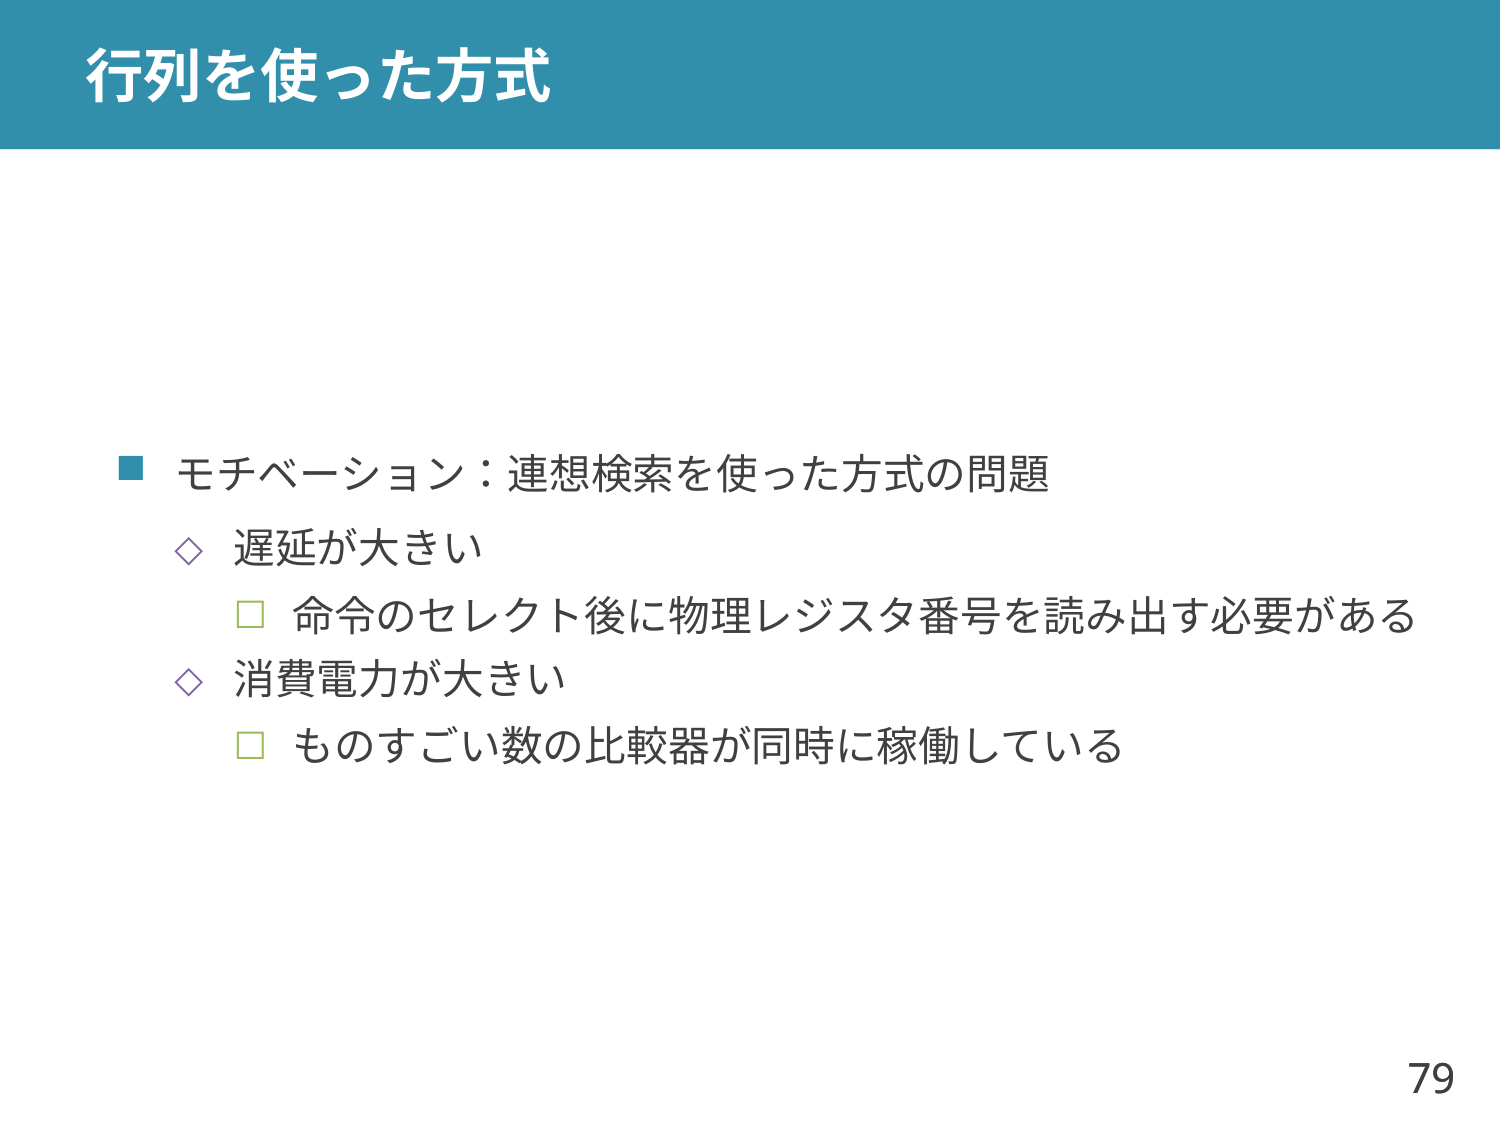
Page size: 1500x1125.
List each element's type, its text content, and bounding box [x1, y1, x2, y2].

title 行列を使った方式 [70, 0, 1500, 150]
list モチベーション：連想検索を使った方式の問題 遅延が大きい 命令のセレクト後に物理レジスタ番号を読み出す必要がある 消費電力が大きい ものすごい数の比較器が同時に稼働している [100, 178, 1459, 1036]
